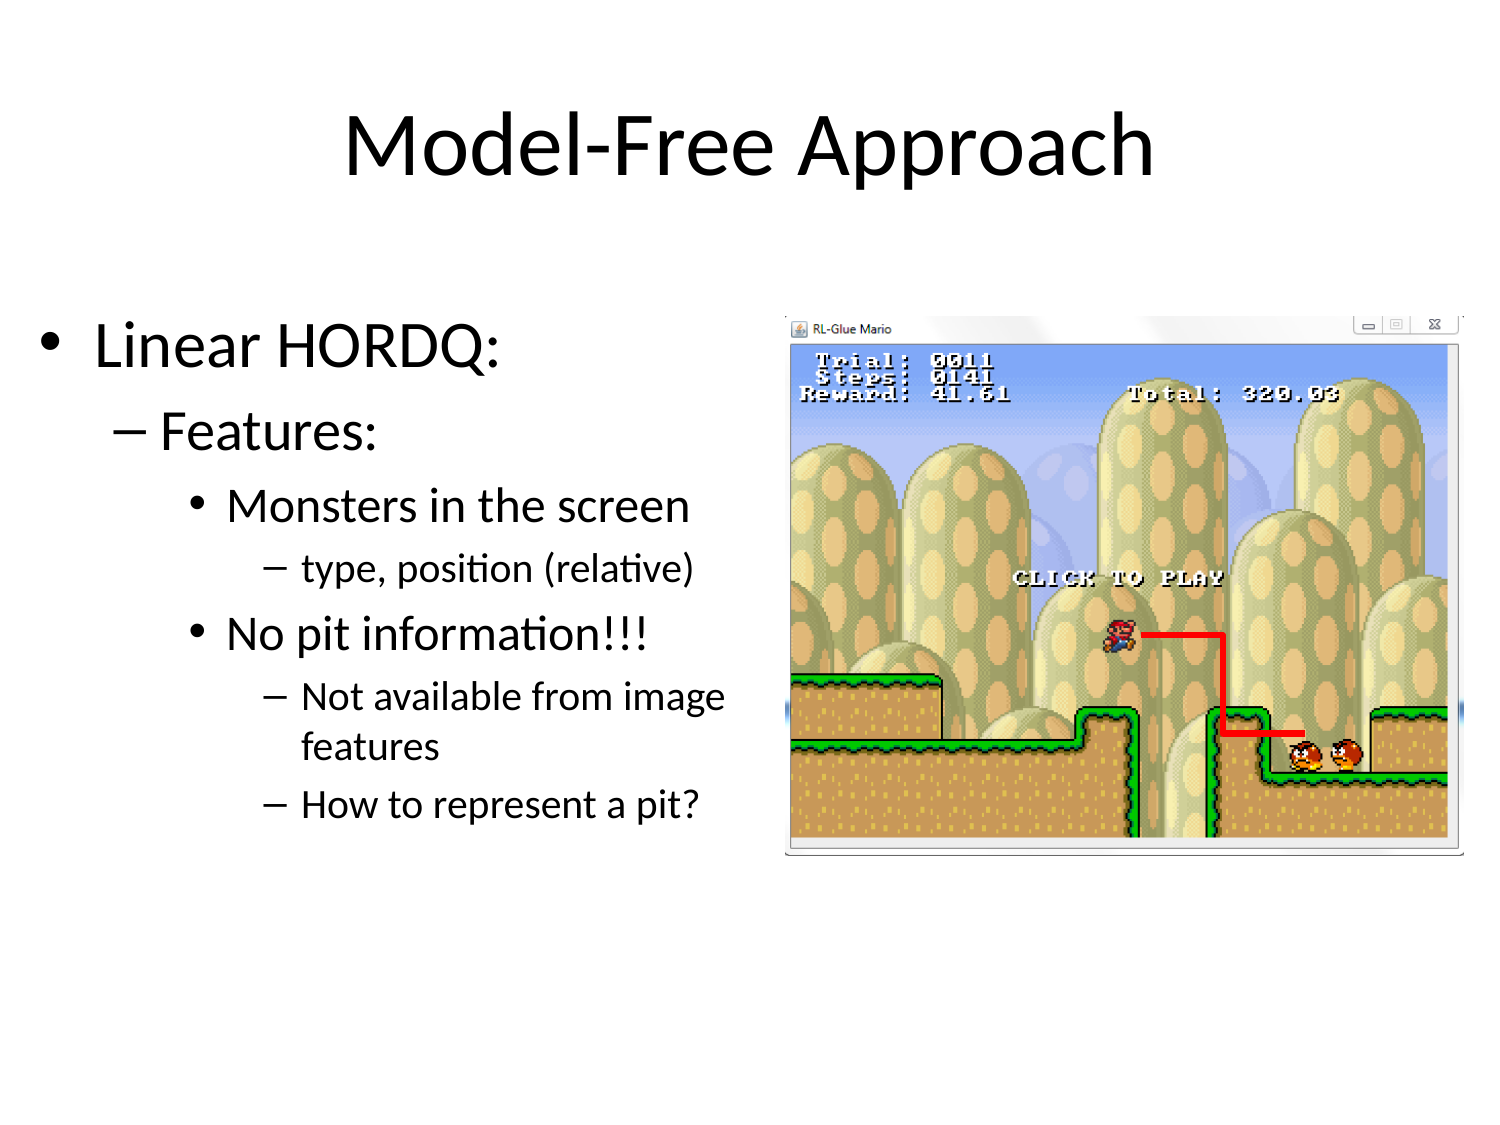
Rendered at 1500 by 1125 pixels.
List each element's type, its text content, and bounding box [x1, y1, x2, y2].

title Model-Free Approach [75, 45, 1425, 233]
list Linear HORDQ: Features: Monsters in the screen type, position (relative) No pit information!!! Not available from image features How to represent a pit? [23, 292, 786, 1036]
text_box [784, 316, 1464, 856]
